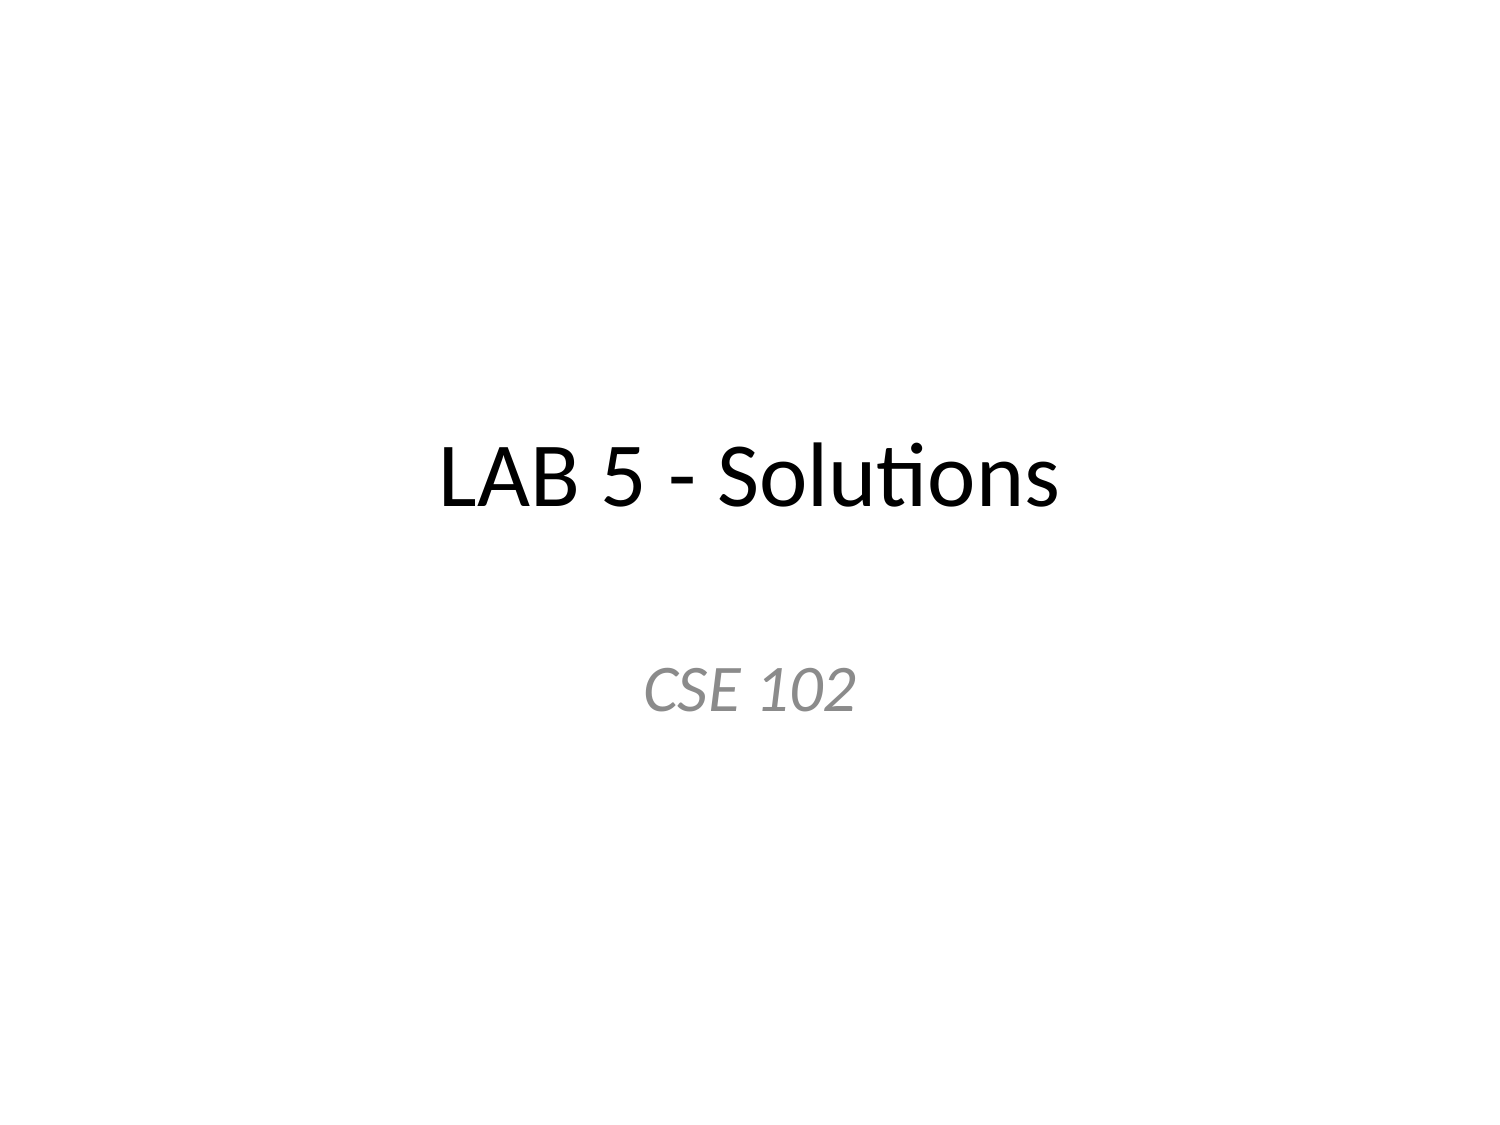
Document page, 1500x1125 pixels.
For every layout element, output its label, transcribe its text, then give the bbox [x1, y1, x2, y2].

subtitle CSE 102 [225, 637, 1275, 925]
title LAB 5 - Solutions [112, 349, 1388, 591]
